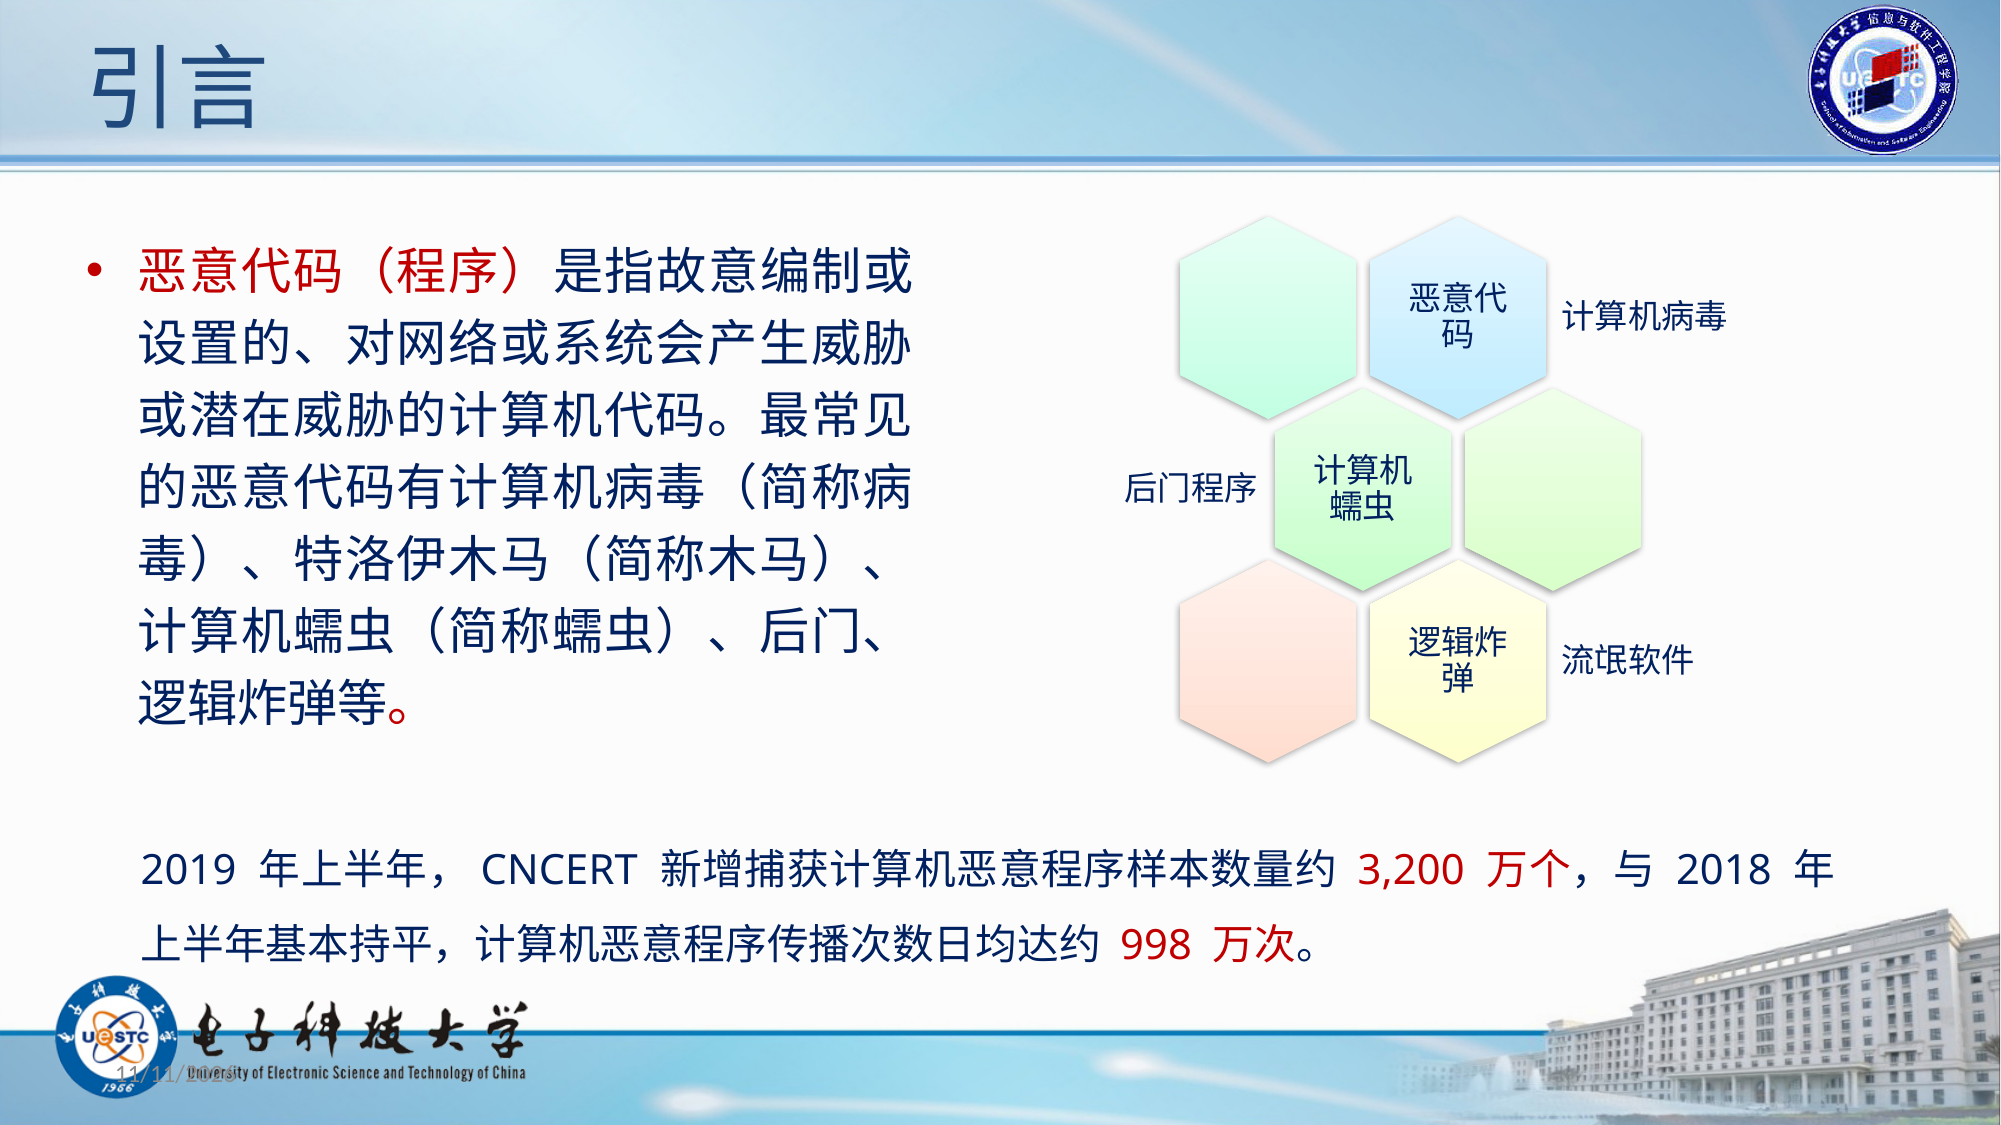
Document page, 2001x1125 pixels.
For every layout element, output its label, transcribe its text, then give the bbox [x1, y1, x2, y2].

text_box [928, 216, 1898, 764]
list 恶意代码（程序）是指故意编制或设置的、对网络或系统会产生威胁或潜在威胁的计算机代码。最常见的恶意代码有计算机病毒（简称病毒）、特洛伊木马（简称木马）、计算机蠕虫（简称蠕虫）、后门、逻辑炸弹等。 [70, 219, 924, 740]
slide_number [99, 1042, 567, 1103]
text_box 2019 年上半年，CNCERT 新增捕获计算机恶意程序样本数量约 3,200 万个，与 2018 年上半年基本持平，计算机恶意程序传播次数日均达约 998 万次。 [125, 810, 1851, 976]
picture [0, 0, 2001, 1125]
title 引言 [70, 12, 1725, 159]
